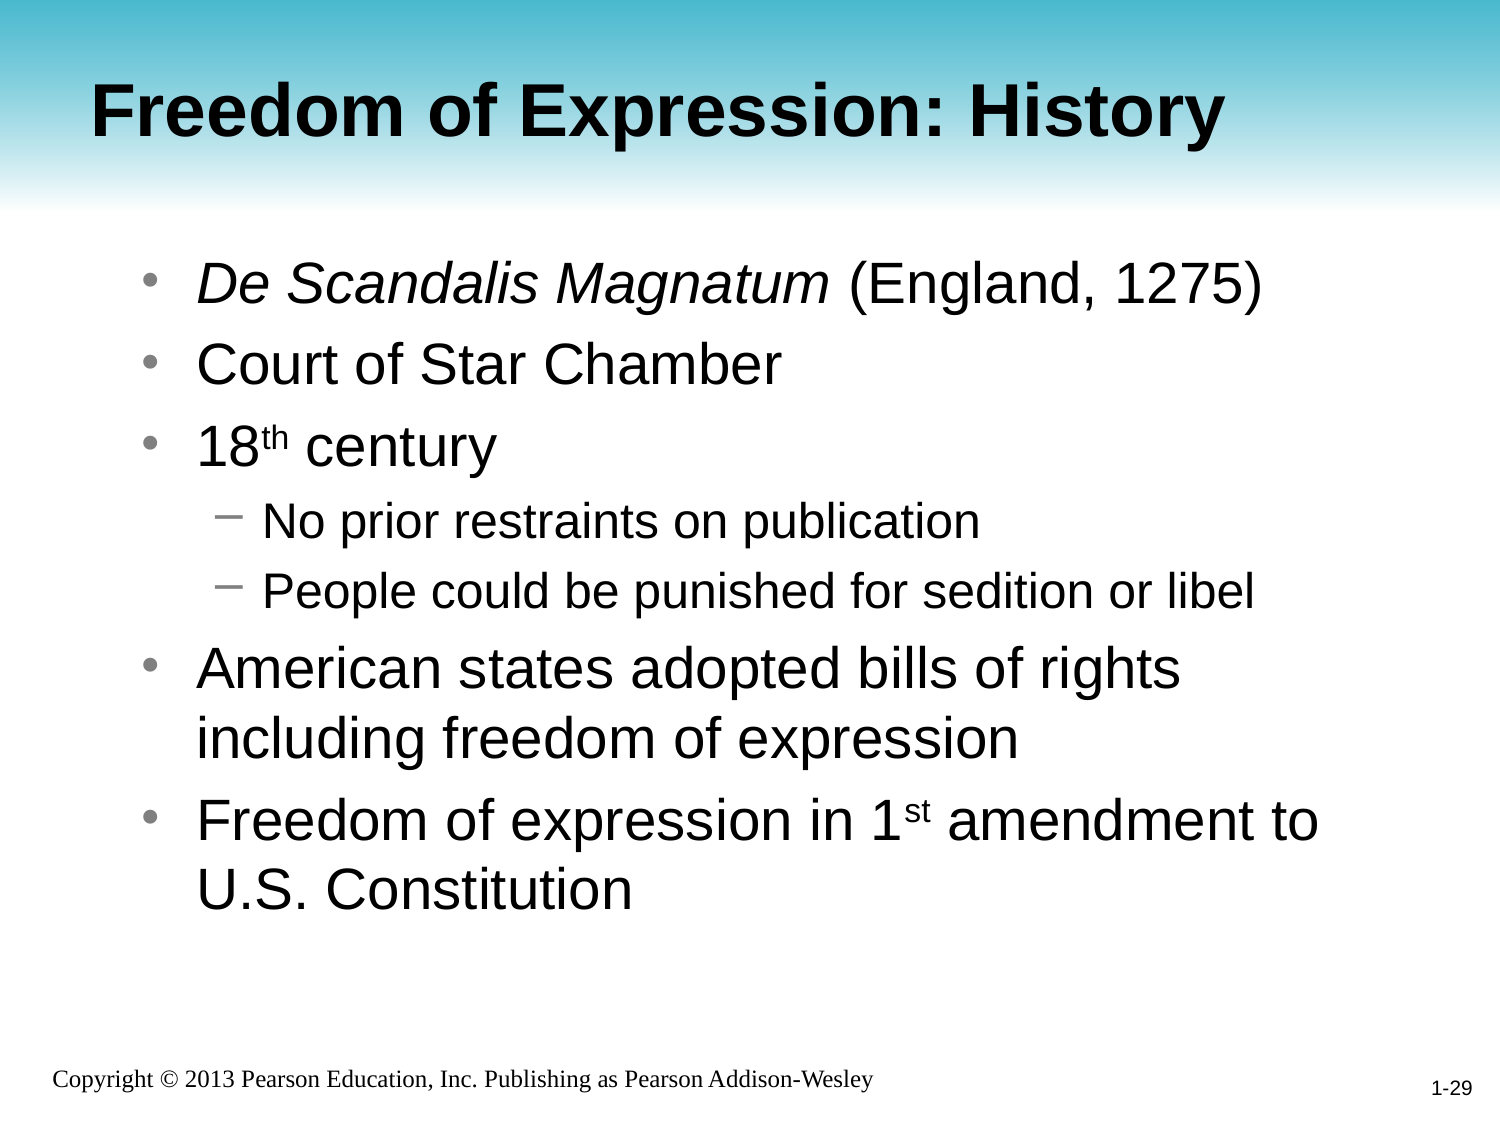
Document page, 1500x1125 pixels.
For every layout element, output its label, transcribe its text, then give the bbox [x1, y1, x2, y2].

list De Scandalis Magnatum (England, 1275) Court of Star Chamber 18th century No prior restraints on publication People could be punished for sedition or libel American states adopted bills of rights including freedom of expression Freedom of expression in 1st amendment to U.S. Constitution [124, 237, 1401, 1013]
slide_number 1-29 [1174, 1049, 1488, 1125]
title Freedom of Expression: History [74, 12, 1438, 201]
